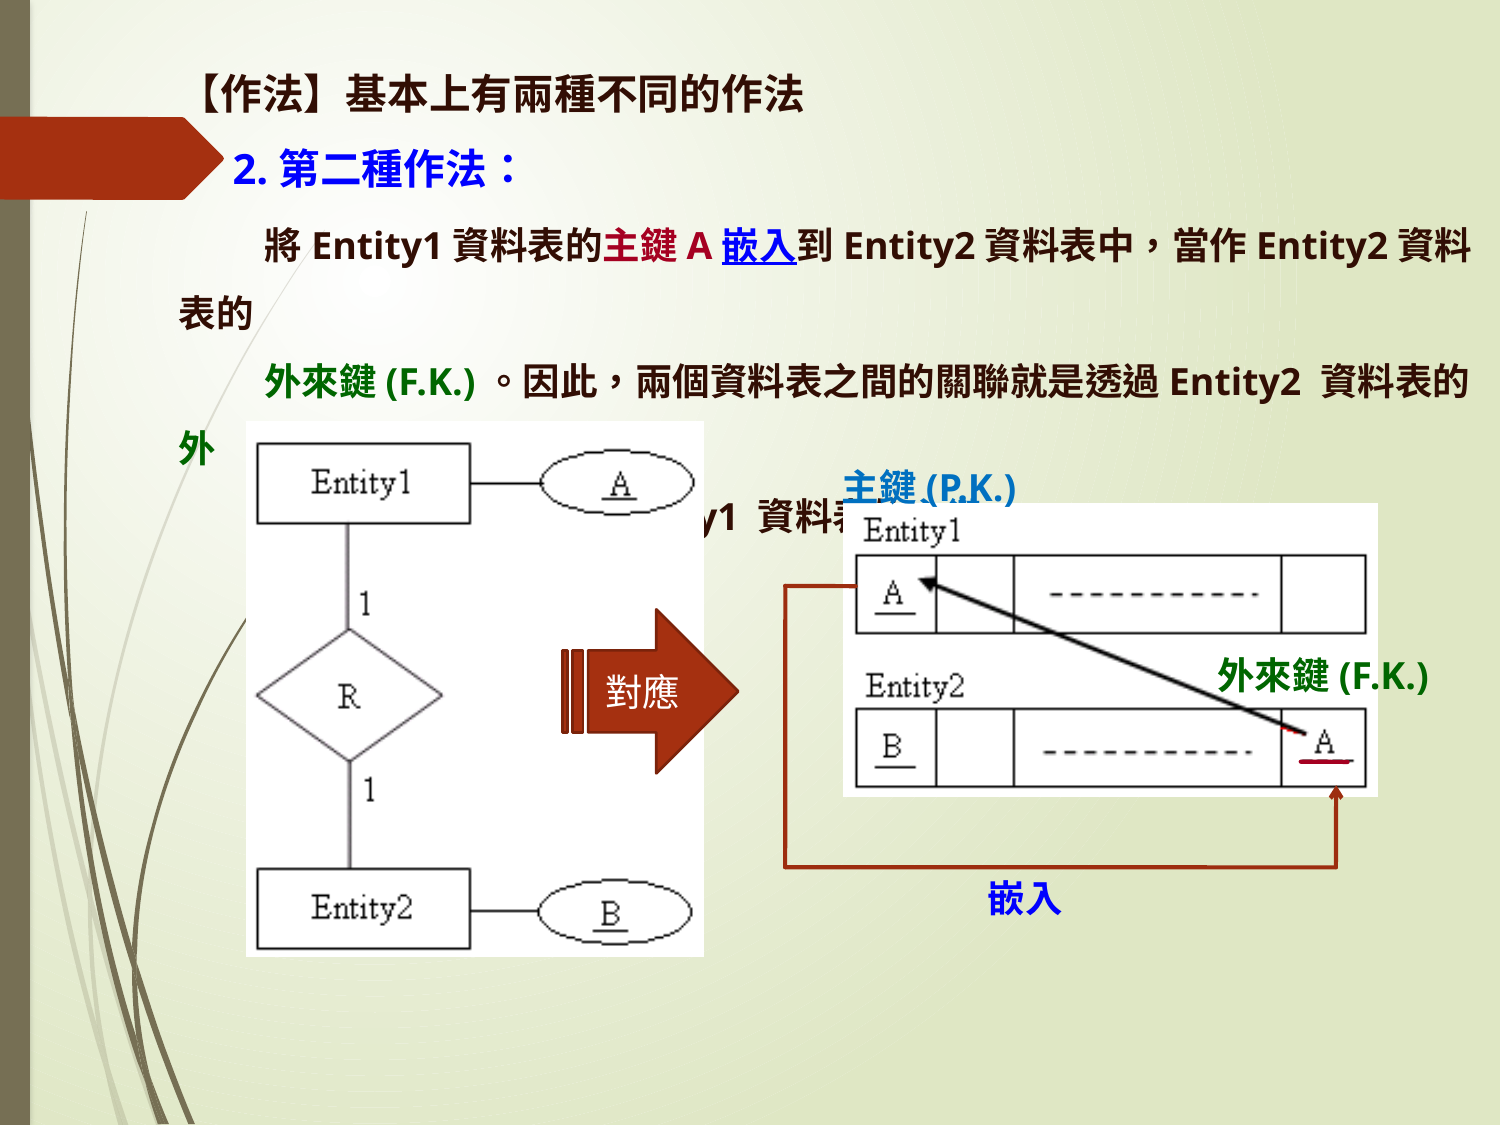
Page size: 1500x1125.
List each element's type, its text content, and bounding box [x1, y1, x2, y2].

text_box 外來鍵(F.K.) [1381, 644, 1444, 705]
text_box 嵌入 [973, 875, 1078, 927]
text_box 主鍵(P.K.) [827, 456, 1032, 517]
text_box 對應 [709, 660, 740, 723]
picture [245, 421, 704, 957]
text_box 【作法】基本上有兩種不同的作法 2.第二種作法： 將Entity1資料表的主鍵A嵌入到Entity2資料表中，當作Entity2資料表的 外來鍵(F.K.)。因此，兩個資料表之間的關聯就是透過Entity2 資料表的外 來鍵(F.K.)參考對應Entity1 資料表的主鍵(P.K.) [163, 35, 1500, 920]
picture [843, 503, 1379, 798]
